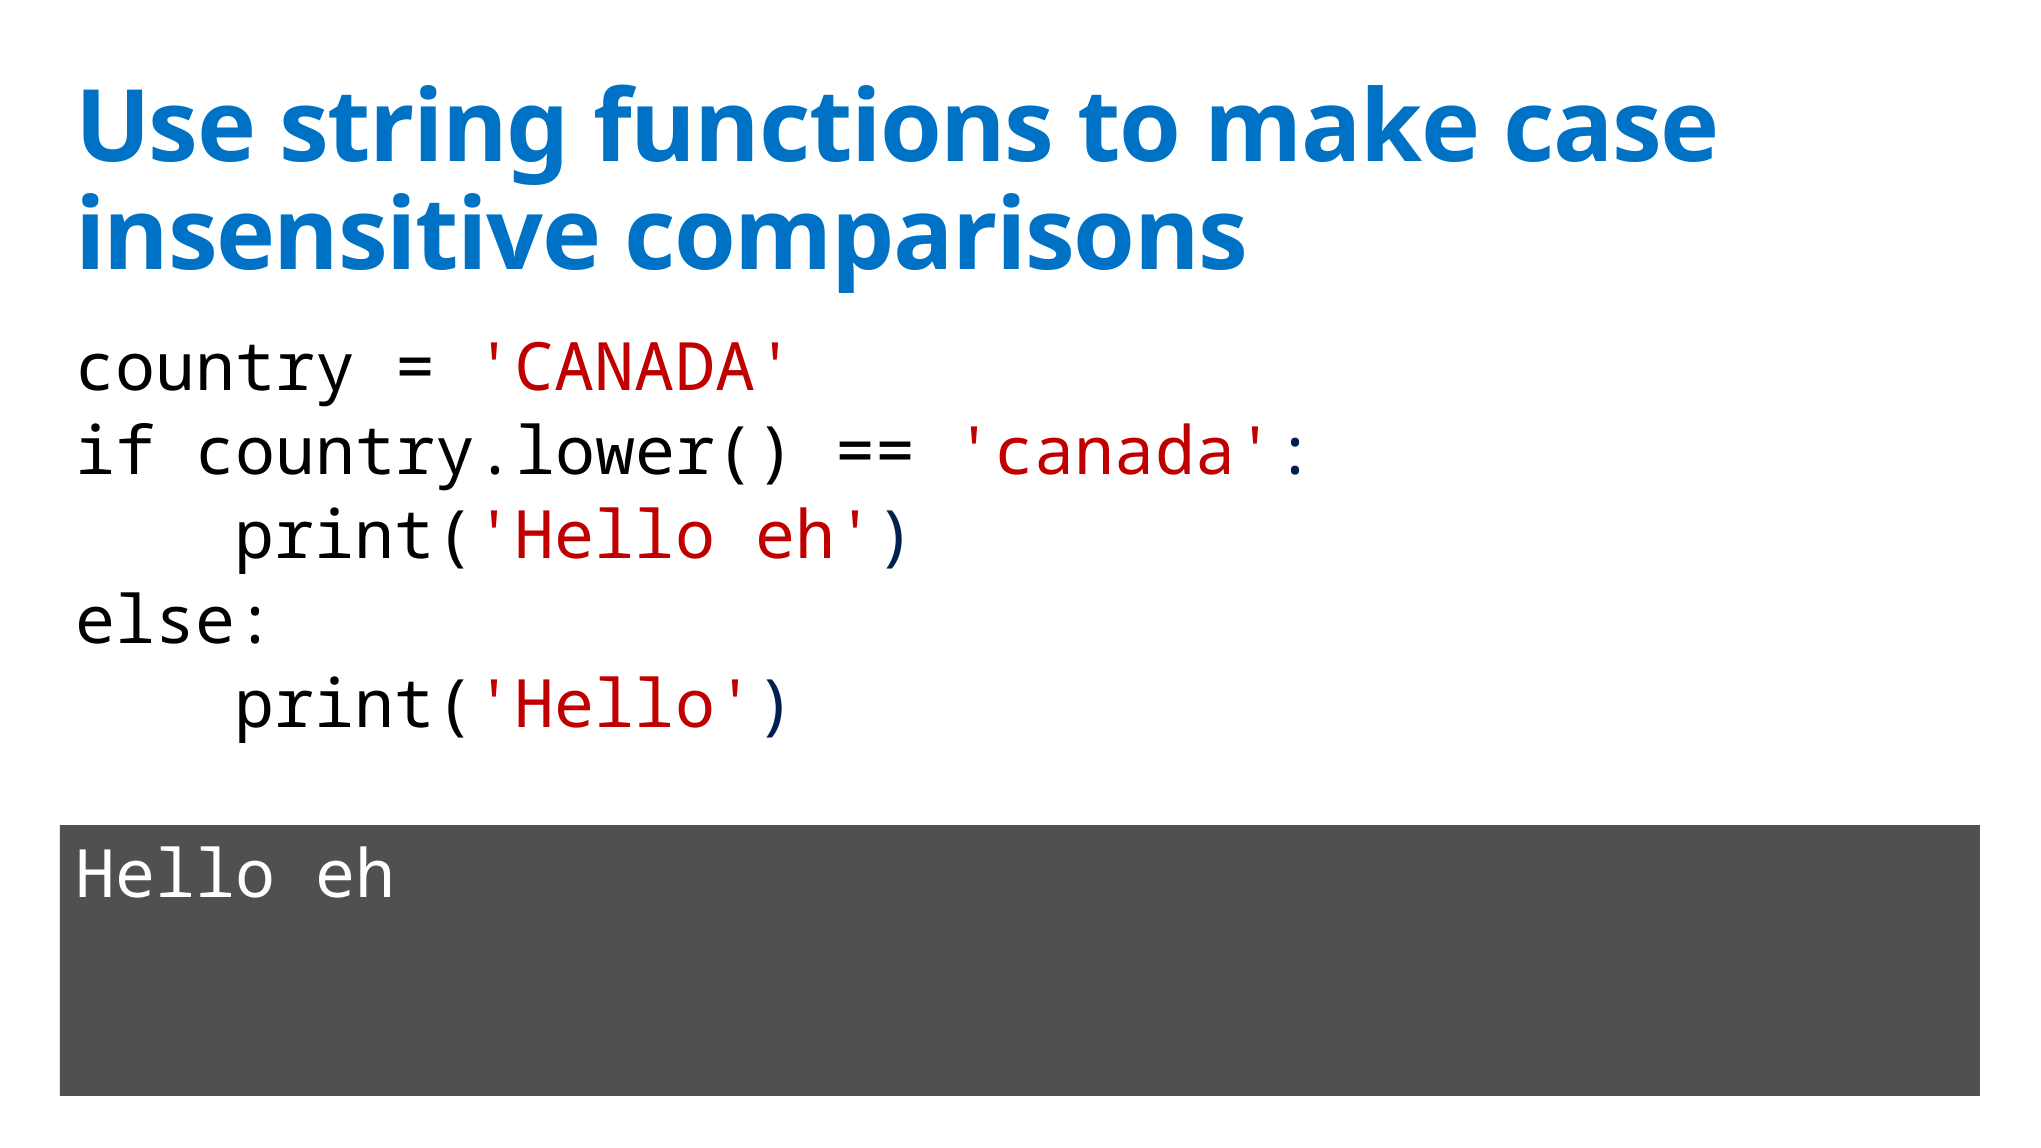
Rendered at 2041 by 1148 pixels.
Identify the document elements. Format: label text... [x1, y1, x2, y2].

text_box Hello eh [59, 825, 1980, 1096]
list country = 'CANADA' if country.lower() == 'canada': print('Hello eh') else: print('Hello') [60, 225, 1980, 755]
title Use string functions to make case insensitive comparisons [60, 60, 1980, 210]
